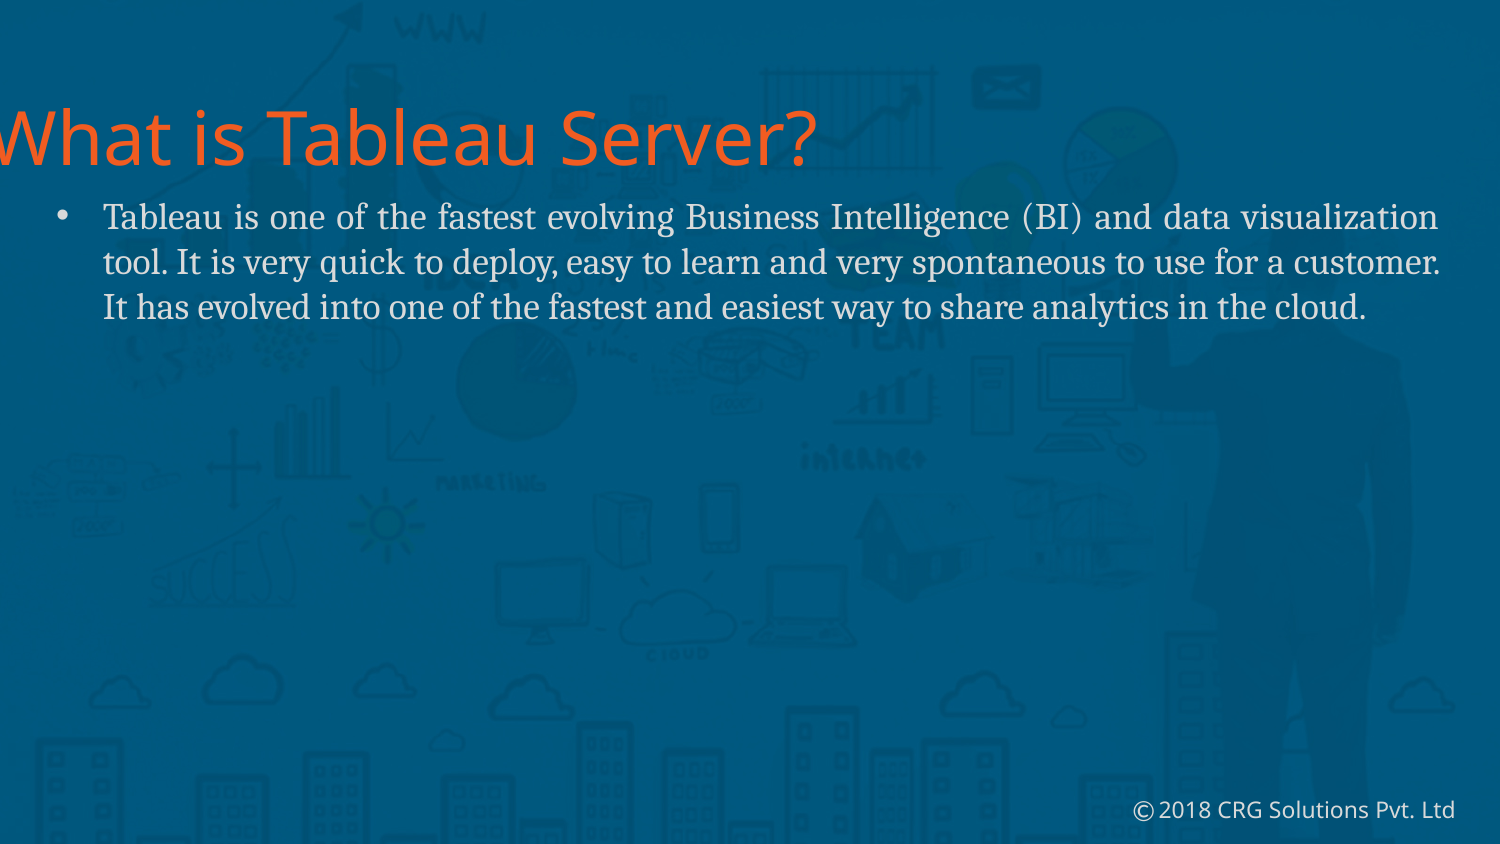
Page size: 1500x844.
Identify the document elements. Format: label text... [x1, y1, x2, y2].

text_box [1124, 784, 1463, 833]
text_box [51, 72, 1449, 167]
text_box Tableau is one of the fastest evolving Business Intelligence (BI) and data visualization tool. It is very quick to deploy, easy to learn and very spontaneous to use for a customer. It has evolved into one of the fastest and easiest way to share analytics in the cloud. [48, 184, 1449, 335]
text_box What is Tableau Server? [0, 82, 826, 188]
